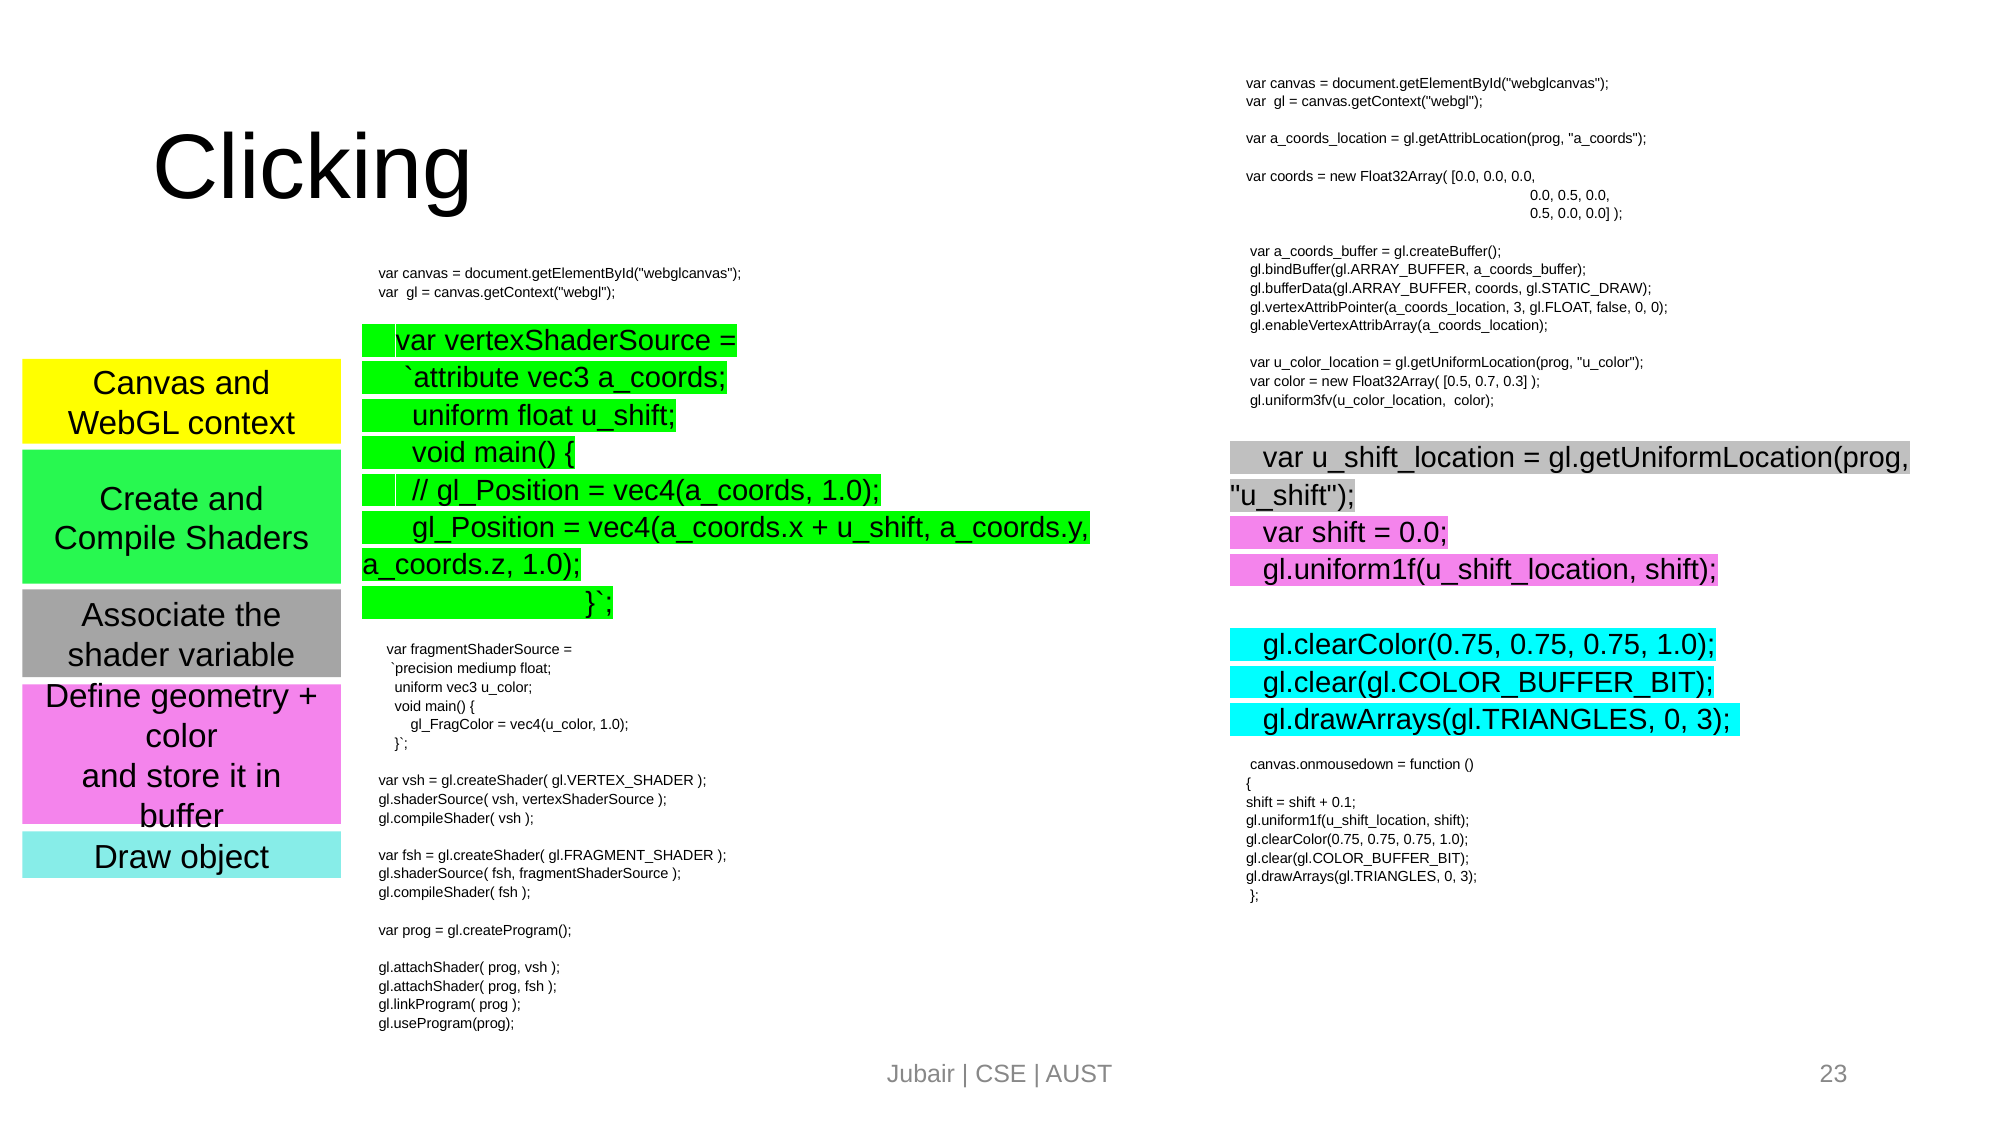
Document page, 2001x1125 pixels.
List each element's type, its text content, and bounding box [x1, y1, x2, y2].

footer Jubair | CSE | AUST [662, 1042, 1338, 1103]
text_box var canvas = document.getElementById("webglcanvas"); var gl = canvas.getContext("webgl"); var vertexShaderSource = `attribute vec3 a_coords; uniform float u_shift; void main() { // gl_Position = vec4(a_coords, 1.0); gl_Position = vec4(a_coords.x + u_shift, a_coords.y, a_coords.z, 1.0); }`; var fragmentShaderSource = `precision mediump float; uniform vec3 u_color; void main() { gl_FragColor = vec4(u_color, 1.0); }`; var vsh = gl.createShader( gl.VERTEX_SHADER ); gl.shaderSource( vsh, vertexShaderSource ); gl.compileShader( vsh ); var fsh = gl.createShader( gl.FRAGMENT_SHADER ); gl.shaderSource( fsh, fragmentShaderSource ); gl.compileShader( fsh ); var prog = gl.createProgram(); gl.attachShader( prog, vsh ); gl.attachShader( prog, fsh ); gl.linkProgram( prog ); gl.useProgram(prog); [347, 255, 1242, 1039]
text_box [21, 358, 342, 879]
slide_number ‹#› [1412, 1042, 1863, 1103]
text_box var canvas = document.getElementById("webglcanvas"); var gl = canvas.getContext("webgl"); var a_coords_location = gl.getAttribLocation(prog, "a_coords"); var coords = new Float32Array( [0.0, 0.0, 0.0, 0.0, 0.5, 0.0, 0.5, 0.0, 0.0] ); var a_coords_buffer = gl.createBuffer(); gl.bindBuffer(gl.ARRAY_BUFFER, a_coords_buffer); gl.bufferData(gl.ARRAY_BUFFER, coords, gl.STATIC_DRAW); gl.vertexAttribPointer(a_coords_location, 3, gl.FLOAT, false, 0, 0); gl.enableVertexAttribArray(a_coords_location); var u_color_location = gl.getUniformLocation(prog, "u_color"); var color = new Float32Array( [0.5, 0.7, 0.3] ); gl.uniform3fv(u_color_location, color); var u_shift_location = gl.getUniformLocation(prog, "u_shift"); var shift = 0.0; gl.uniform1f(u_shift_location, shift); gl.clearColor(0.75, 0.75, 0.75, 1.0); gl.clear(gl.COLOR_BUFFER_BIT); gl.drawArrays(gl.TRIANGLES, 0, 3); canvas.onmousedown = function () { shift = shift + 0.1; gl.uniform1f(u_shift_location, shift); gl.clearColor(0.75, 0.75, 0.75, 1.0); gl.clear(gl.COLOR_BUFFER_BIT); gl.drawArrays(gl.TRIANGLES, 0, 3); }; [1215, 64, 2000, 911]
title Clicking [137, 59, 1863, 278]
